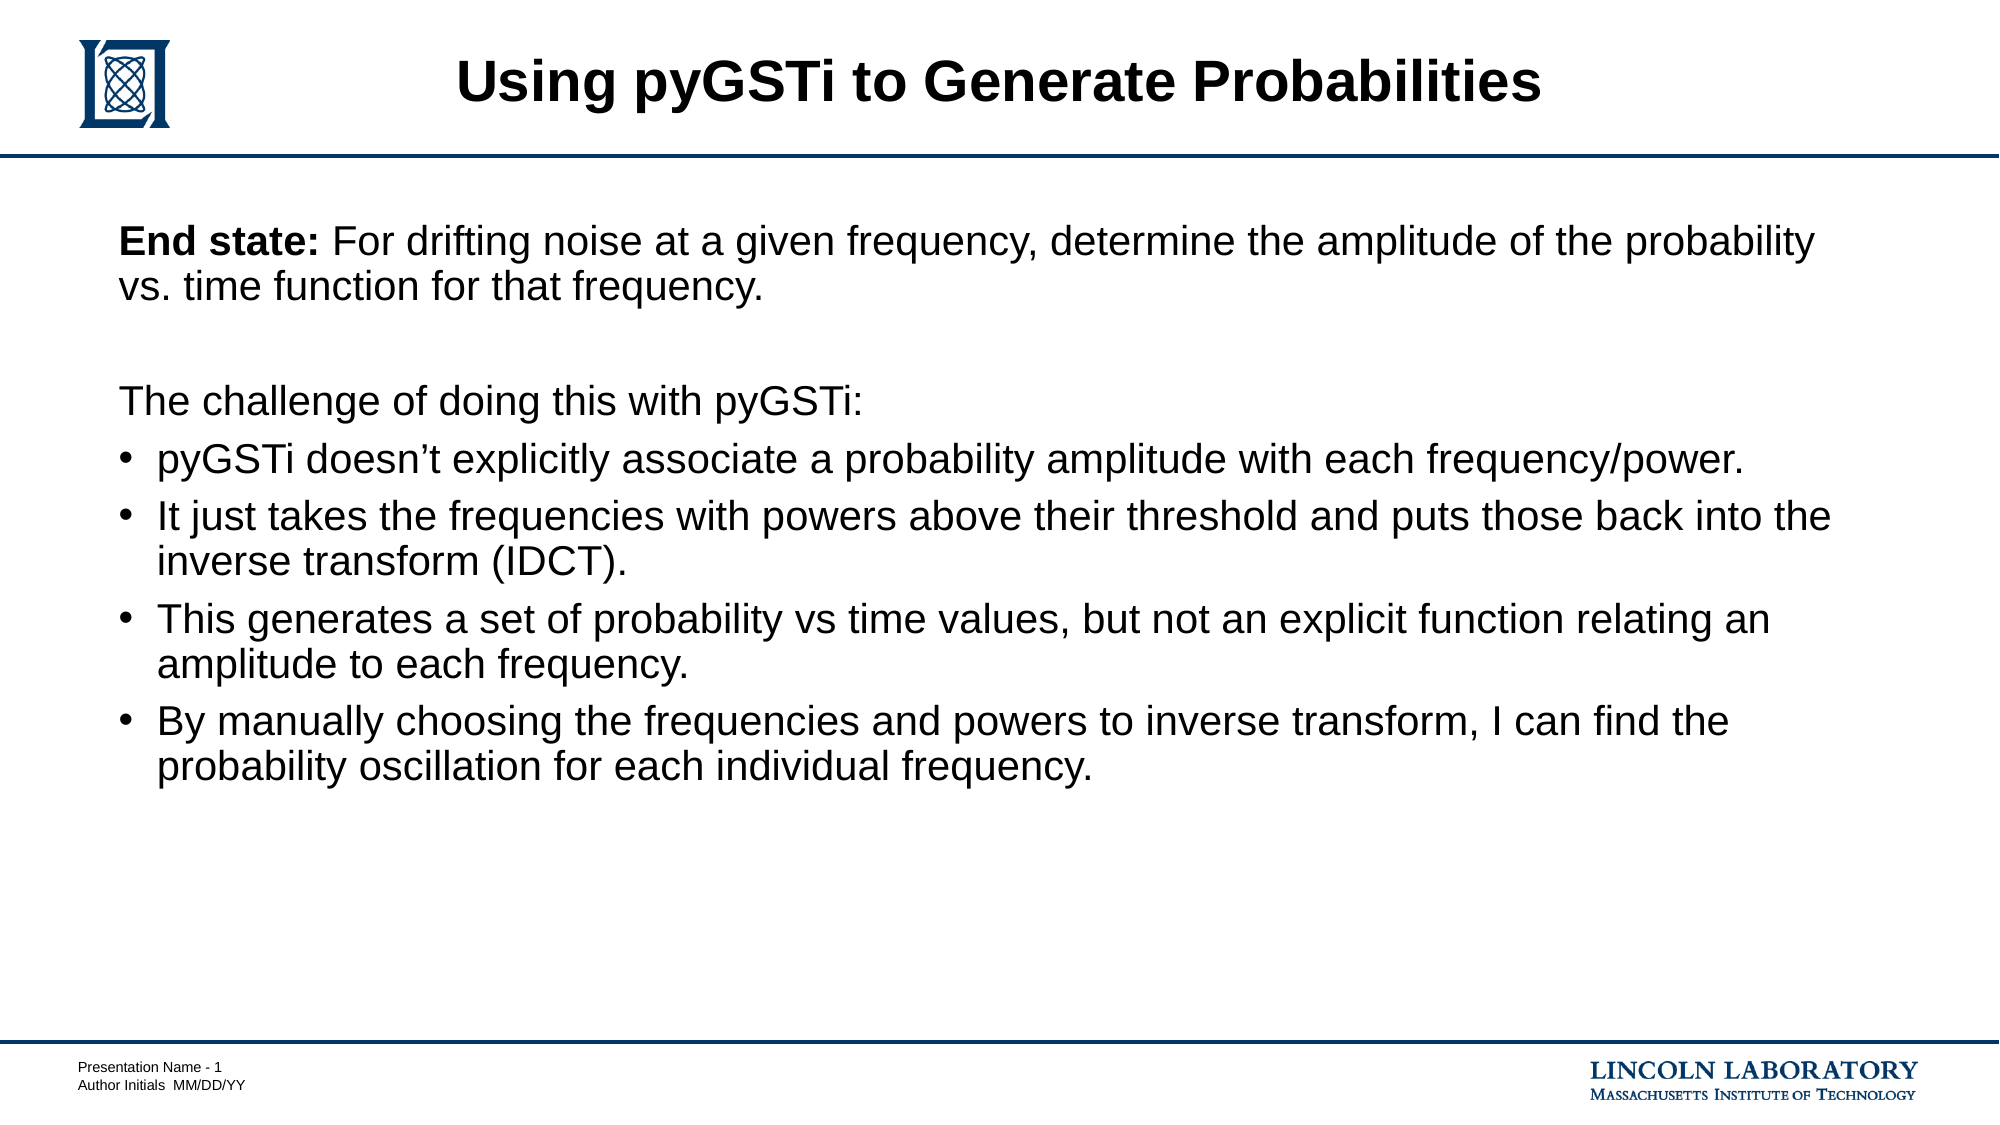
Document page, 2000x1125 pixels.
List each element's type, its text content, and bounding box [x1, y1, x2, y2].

picture [1588, 1061, 1918, 1100]
picture [79, 40, 170, 128]
list End state: For drifting noise at a given frequency, determine the amplitude of the probability vs. time function for that frequency. The challenge of doing this with pyGSTi: pyGSTi doesn’t explicitly associate a probability amplitude with each frequency/power. It just takes the frequencies with powers above their threshold and puts those back into the inverse transform (IDCT). This generates a set of probability vs time values, but not an explicit function relating an amplitude to each frequency. By manually choosing the frequencies and powers to inverse transform, I can find the probability oscillation for each individual frequency. [103, 212, 1895, 1002]
title Using pyGSTi to Generate Probabilities [205, 16, 1794, 151]
